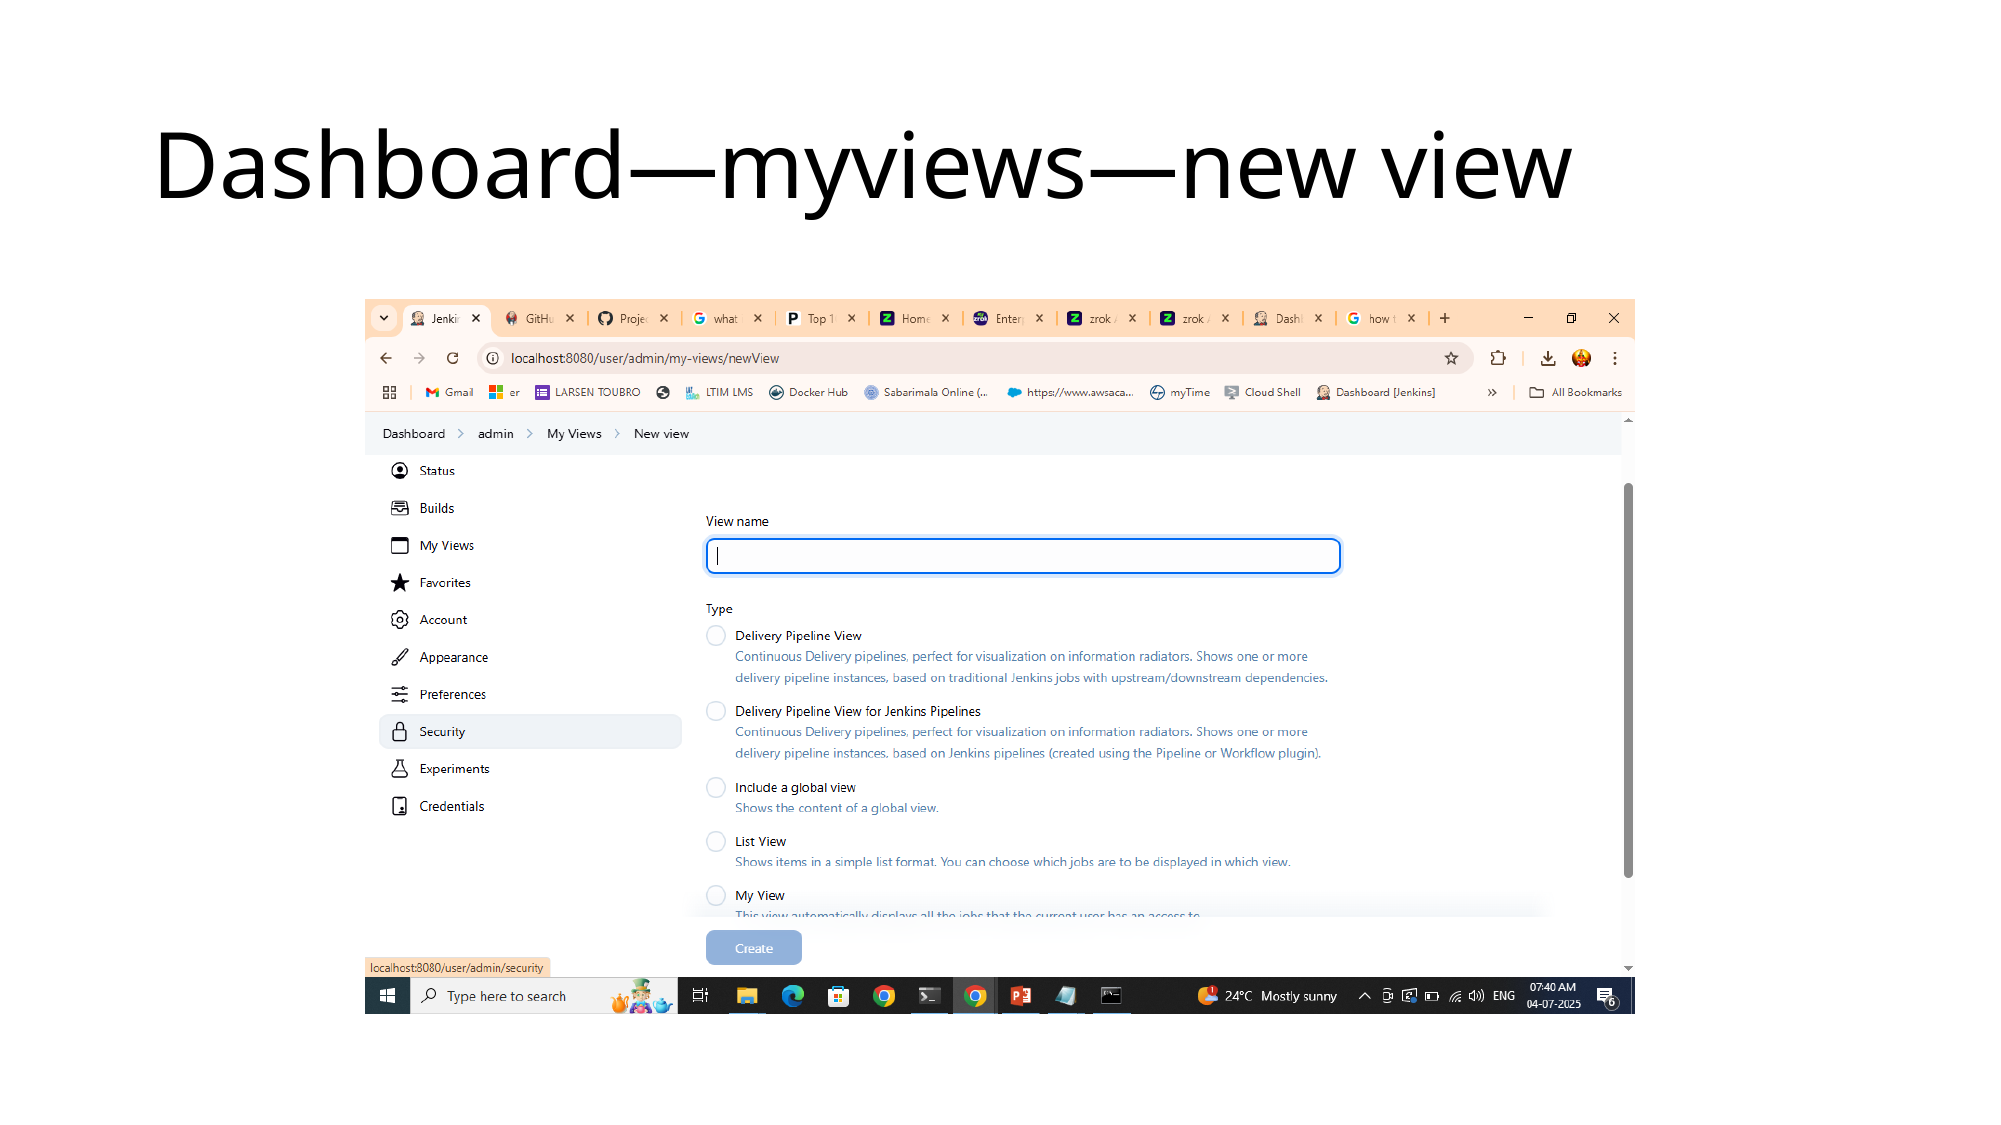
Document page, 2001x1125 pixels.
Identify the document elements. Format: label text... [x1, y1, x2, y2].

title Dashboard—myviews—new view [137, 59, 1863, 278]
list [365, 299, 1635, 1014]
